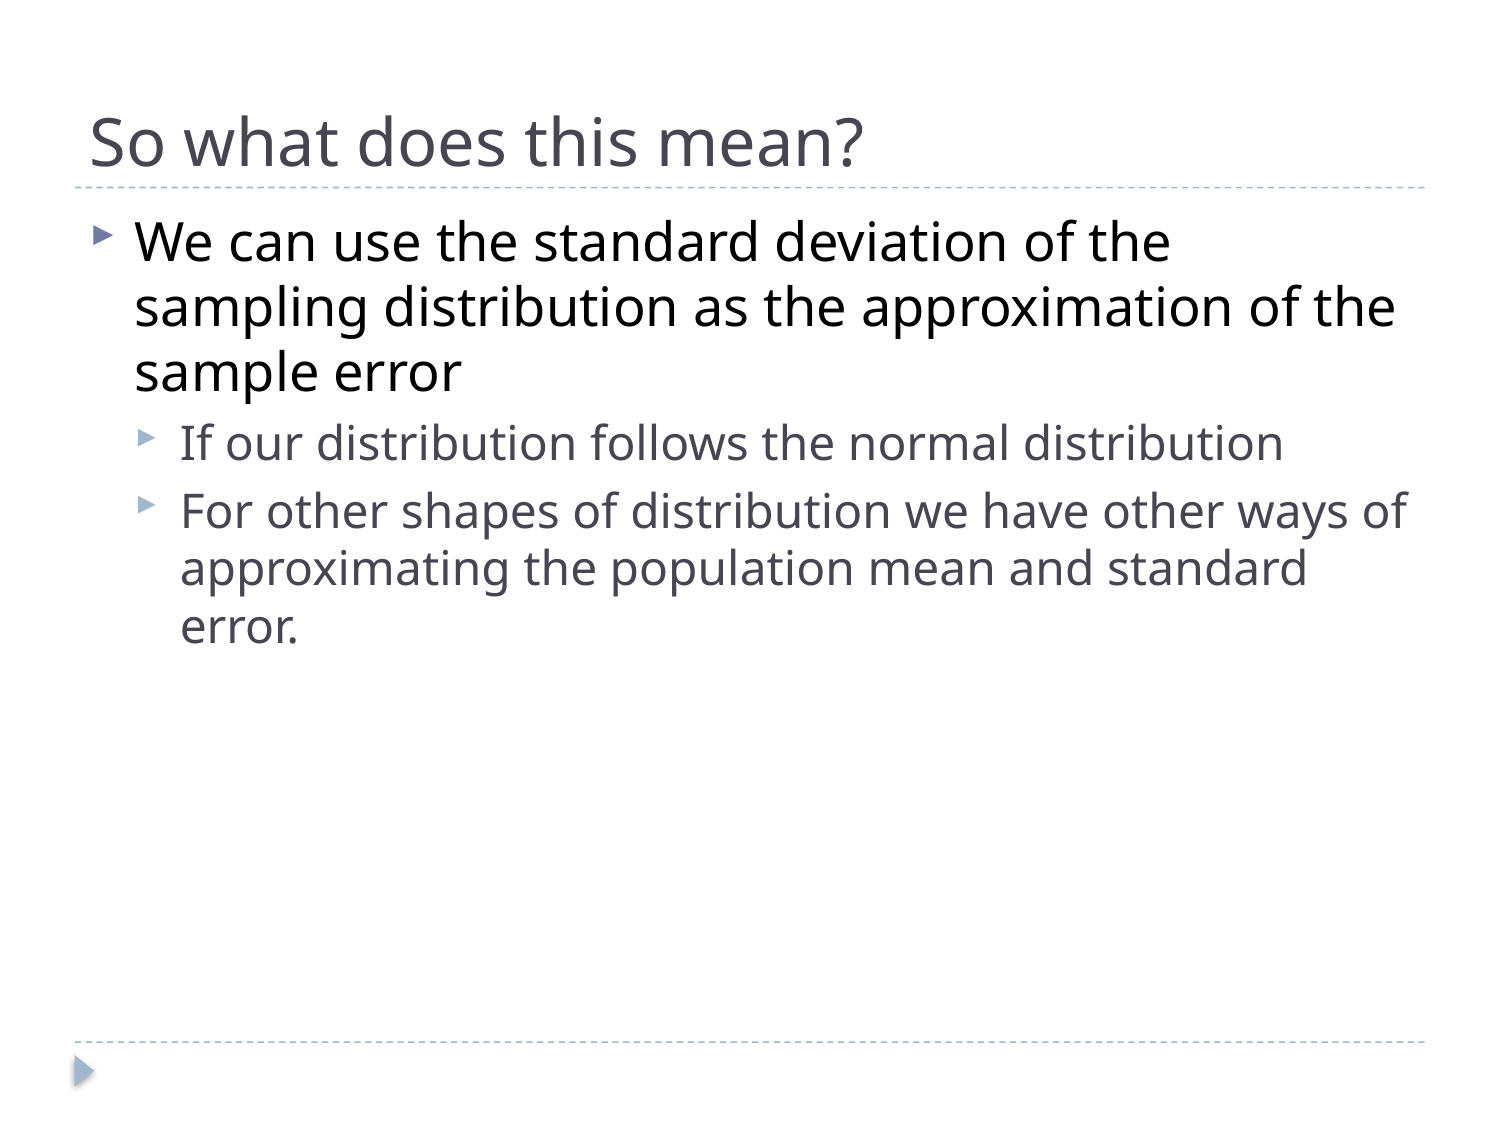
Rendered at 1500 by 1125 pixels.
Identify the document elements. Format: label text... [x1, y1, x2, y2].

list We can use the standard deviation of the sampling distribution as the approximation of the sample error If our distribution follows the normal distribution For other shapes of distribution we have other ways of approximating the population mean and standard error. [75, 200, 1425, 1010]
title So what does this mean? [75, 24, 1425, 188]
